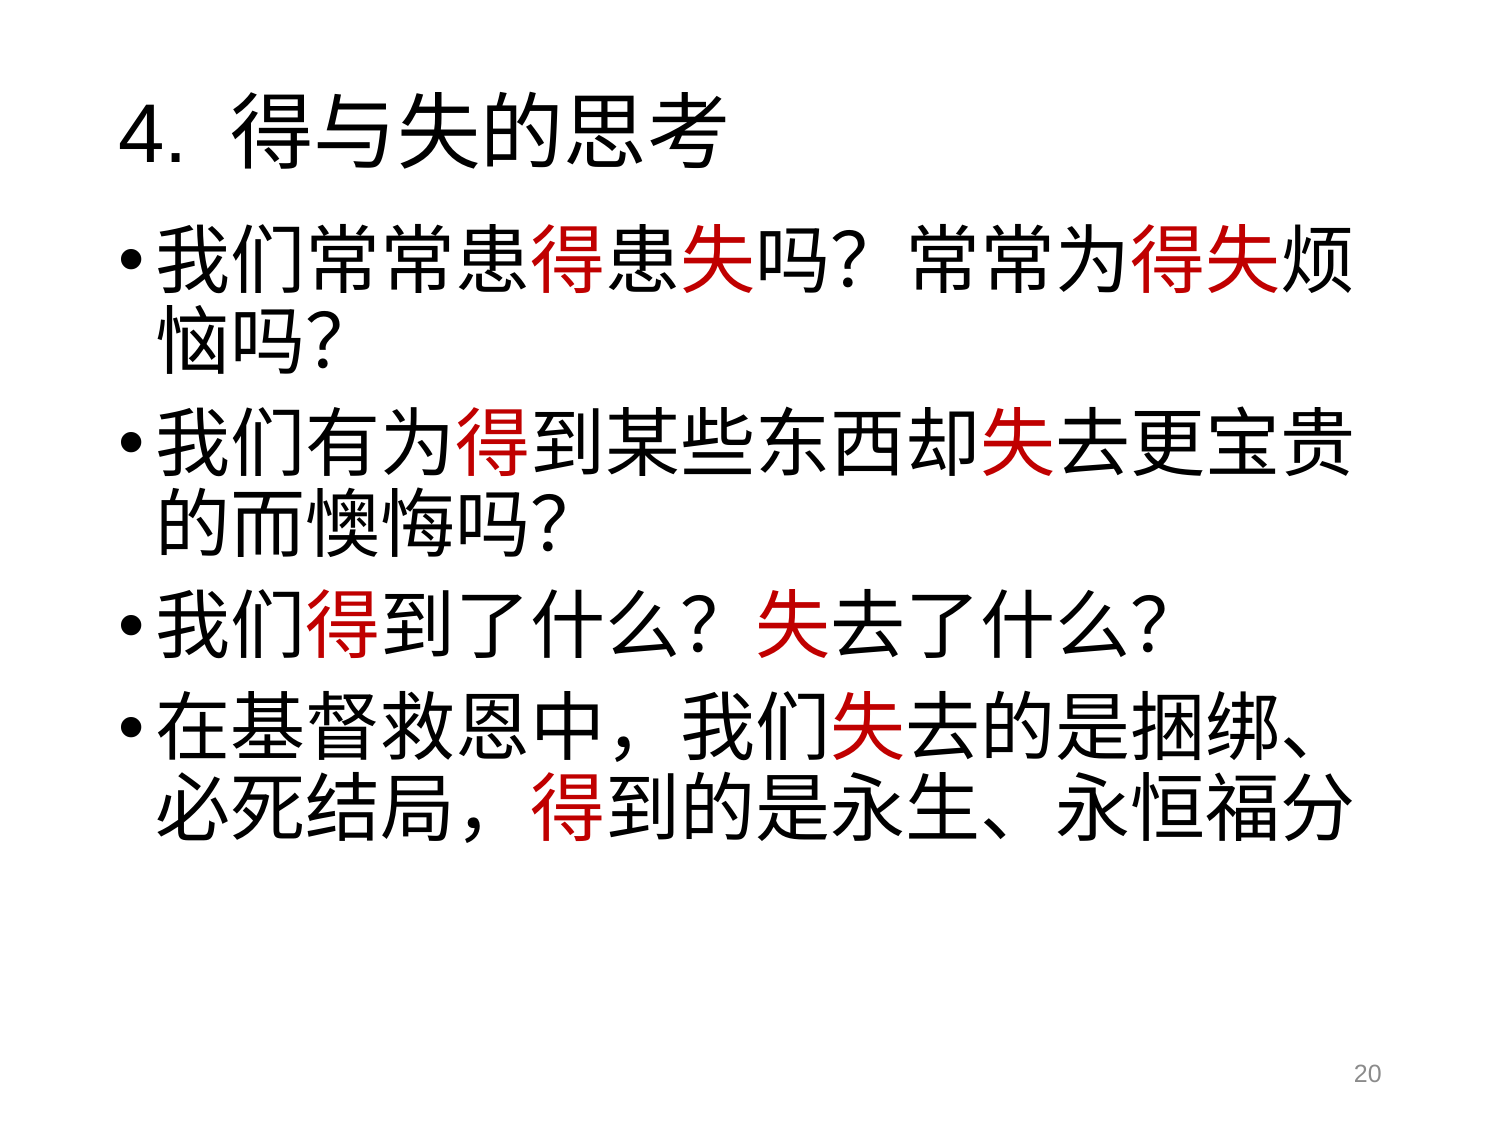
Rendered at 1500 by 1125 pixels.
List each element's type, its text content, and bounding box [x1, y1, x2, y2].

slide_number 20 [1059, 1042, 1397, 1103]
list 我们常常患得患失吗？常常为得失烦恼吗？ 我们有为得到某些东西却失去更宝贵的而懊悔吗？ 我们得到了什么？失去了什么？ 在基督救恩中，我们失去的是捆绑、必死结局，得到的是永生、永恒福分 [103, 215, 1432, 1018]
title 4. 得与失的思考 [103, 59, 1397, 211]
